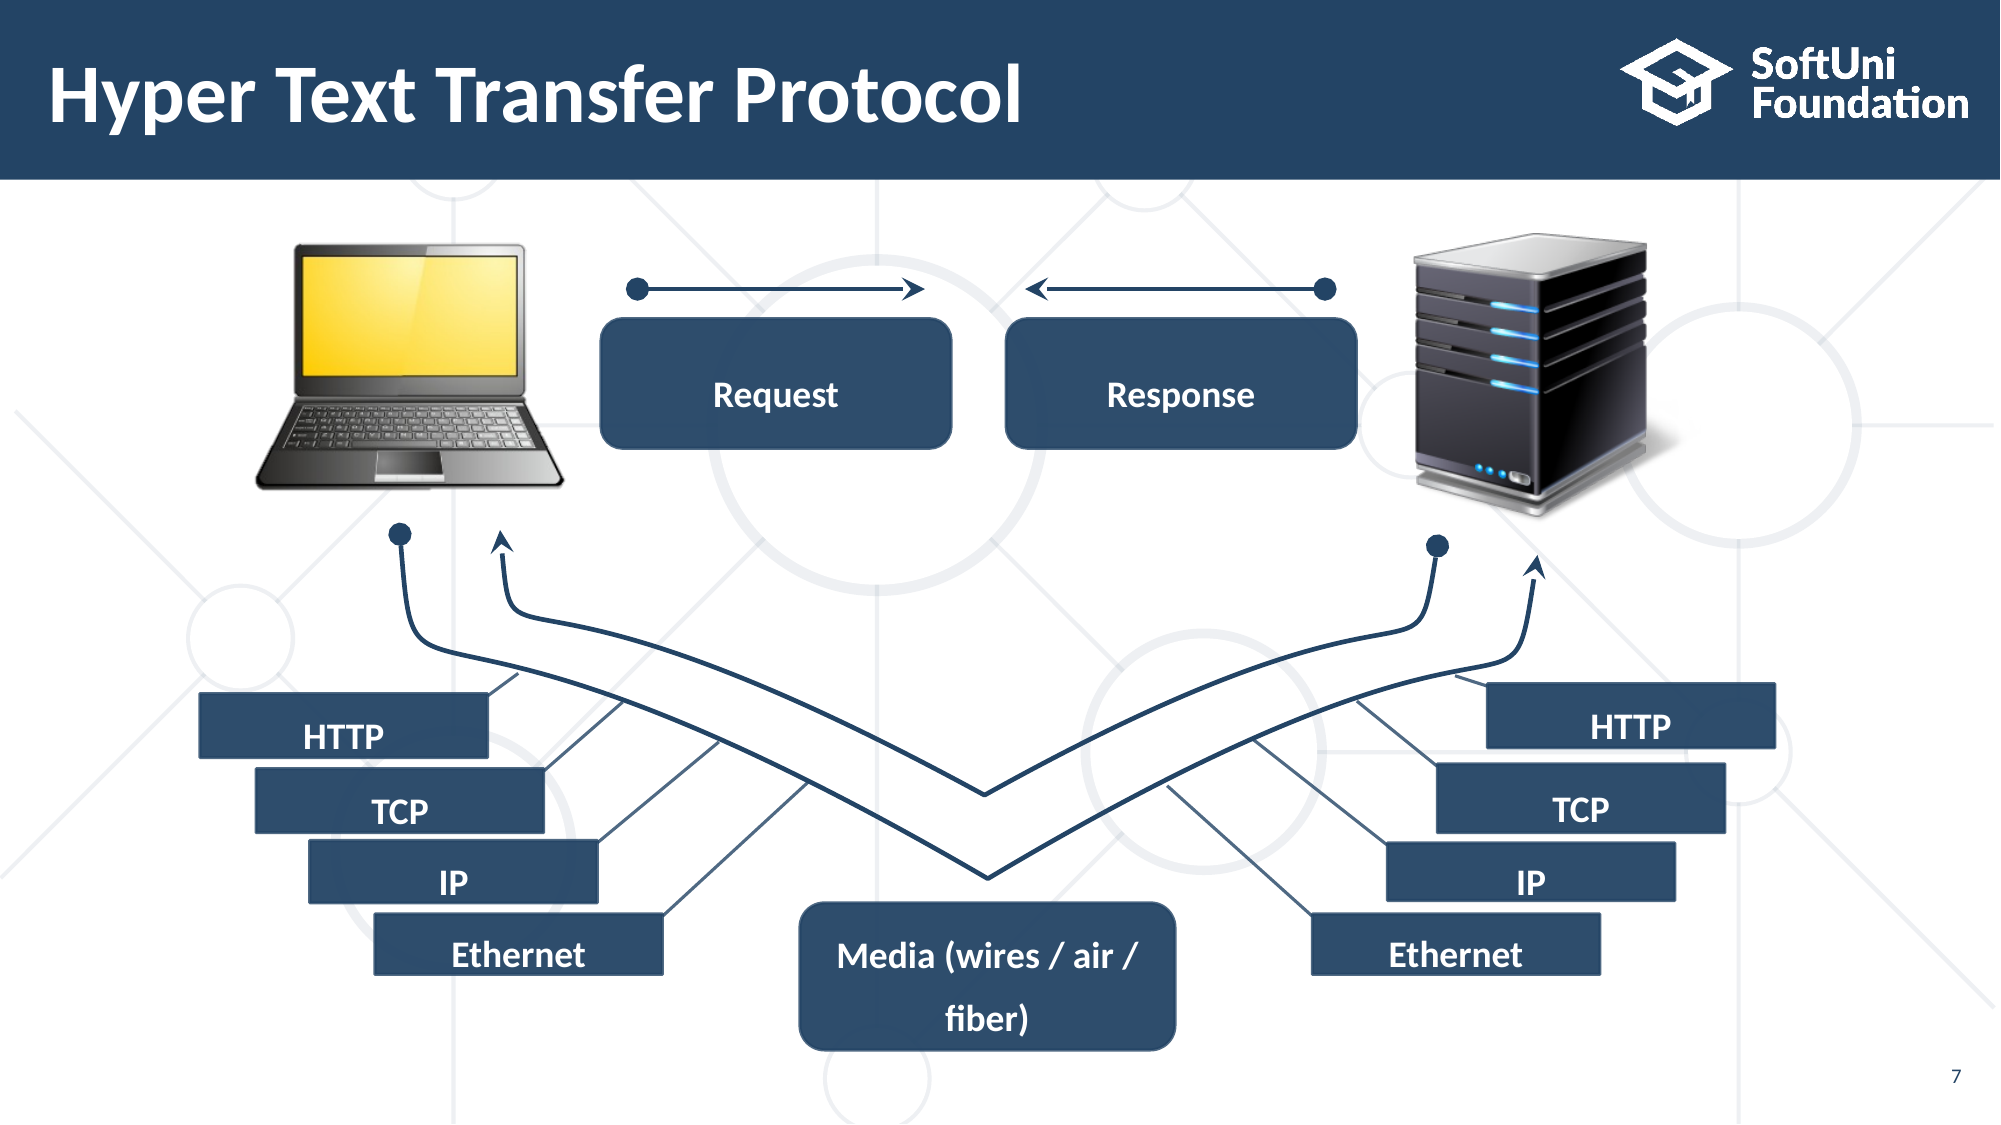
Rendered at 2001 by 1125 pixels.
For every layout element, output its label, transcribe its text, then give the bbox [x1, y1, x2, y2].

text_box Response [1138, 316, 1359, 451]
title Hyper Text Transfer Protocol [31, 16, 1591, 162]
text_box HTTP [1485, 682, 1777, 750]
picture [249, 193, 598, 542]
text_box Ethernet [373, 878, 705, 977]
picture [1387, 210, 1701, 524]
text_box TCP [254, 767, 546, 835]
text_box HTTP [198, 692, 490, 760]
text_box IP [308, 832, 611, 905]
text_box Request [602, 316, 857, 449]
text_box [400, 240, 1545, 928]
text_box TCP [1427, 758, 1727, 835]
text_box IP [1353, 818, 1677, 903]
slide_number 7 [1897, 1049, 1968, 1101]
picture [1619, 38, 1968, 126]
text_box Ethernet [1258, 869, 1602, 977]
text_box Media (wires / air / fiber) [797, 903, 1178, 1053]
